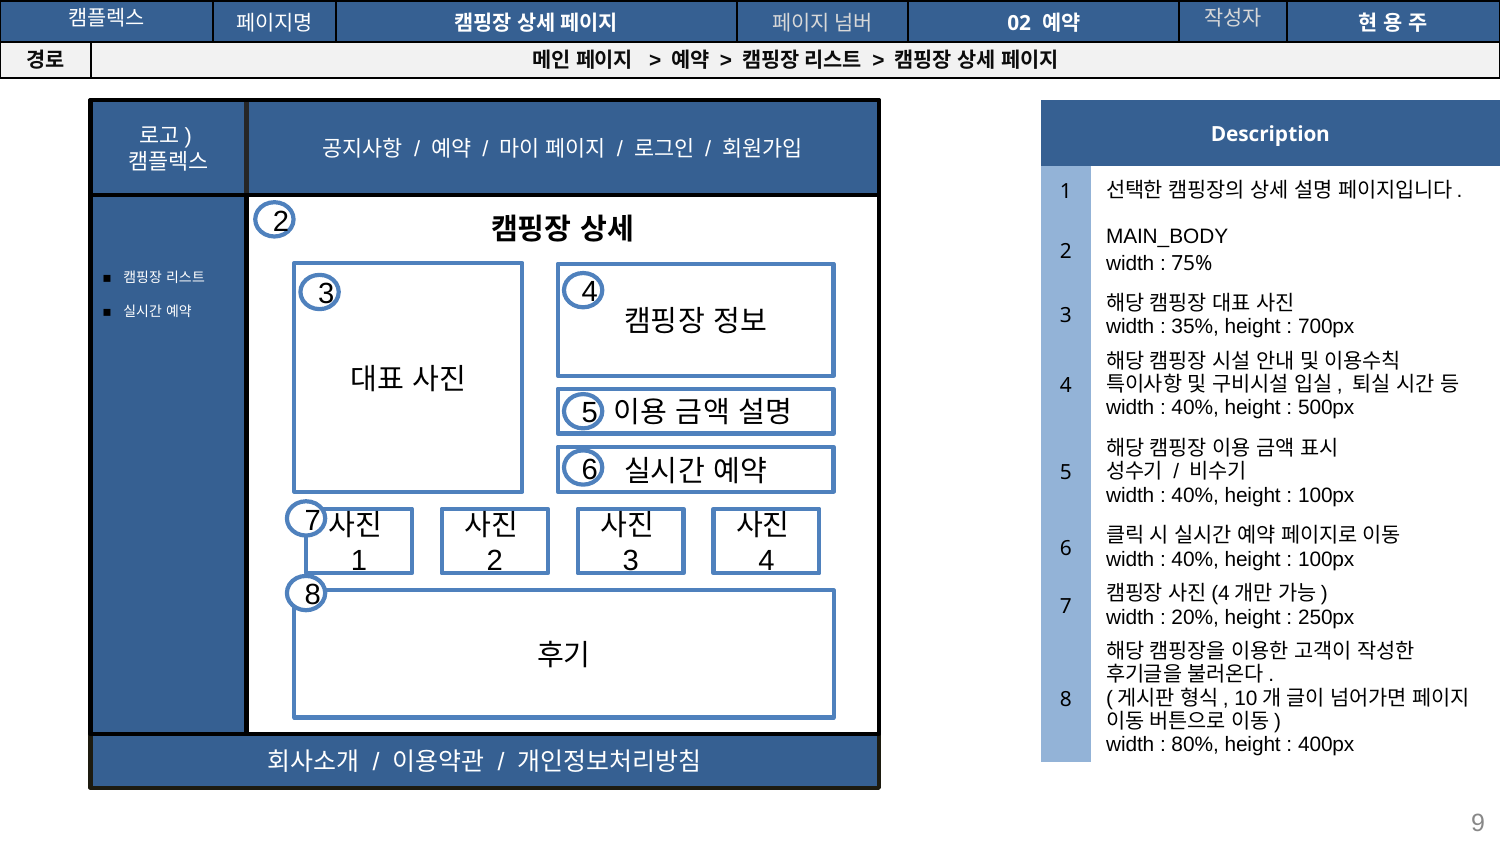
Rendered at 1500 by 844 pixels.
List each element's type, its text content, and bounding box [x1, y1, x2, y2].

table_cell 해당 캠핑장 이용 금액 표시 성수기 / 비수기 width : 40%, height : 100px [1091, 425, 1500, 519]
table_cell 클릭 시 실시간 예약 페이지로 이동 width : 40%, height : 100px [1091, 519, 1500, 576]
table_cell 선택한 캠핑장의 상세 설명 페이지입니다. [1091, 166, 1500, 214]
table_header 페이지명 [214, 2, 335, 41]
table_cell 3 [1041, 286, 1091, 344]
table_header 현 용 주 [1288, 2, 1499, 41]
table_cell 2 [1041, 214, 1091, 286]
table_cell 4 [1041, 344, 1091, 425]
table_header 캠핑장 상세 페이지 [337, 2, 736, 41]
table_cell 7 [1041, 576, 1091, 634]
table_cell MAIN_BODY width : 75% [1091, 214, 1500, 286]
table_header 02 예약 [909, 2, 1178, 41]
table_header Description [1041, 100, 1500, 166]
table_cell 해당 캠핑장 시설 안내 및 이용수칙 특이사항 및 구비시설 입실, 퇴실 시간 등 width : 40%, height : 500px [1091, 344, 1500, 425]
table_cell 캠핑장 사진(4개만 가능) width : 20%, height : 250px [1091, 576, 1500, 634]
table_cell 메인 페이지 > 예약 > 캠핑장 리스트 > 캠핑장 상세 페이지 [92, 43, 1499, 77]
table_cell 해당 캠핑장을 이용한 고객이 작성한 후기글을 불러온다. (게시판 형식, 10개 글이 넘어가면 페이지 이동 버튼으로 이동) width : 80%, height : 400px [1091, 634, 1500, 762]
table_header 페이지 넘버 [738, 2, 907, 41]
table_cell 해당 캠핑장 대표 사진 width : 35%, height : 700px [1091, 286, 1500, 344]
table_cell 8 [1041, 634, 1091, 762]
slide_number 9 [1149, 798, 1500, 844]
table_header 캠플렉스 [1, 2, 212, 41]
table_cell 경로 [1, 43, 90, 77]
table_cell 6 [1041, 519, 1091, 576]
table_header 작성자 [1180, 2, 1286, 41]
table_cell 5 [1041, 425, 1091, 519]
table_cell 1 [1041, 166, 1091, 214]
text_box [90, 100, 880, 789]
